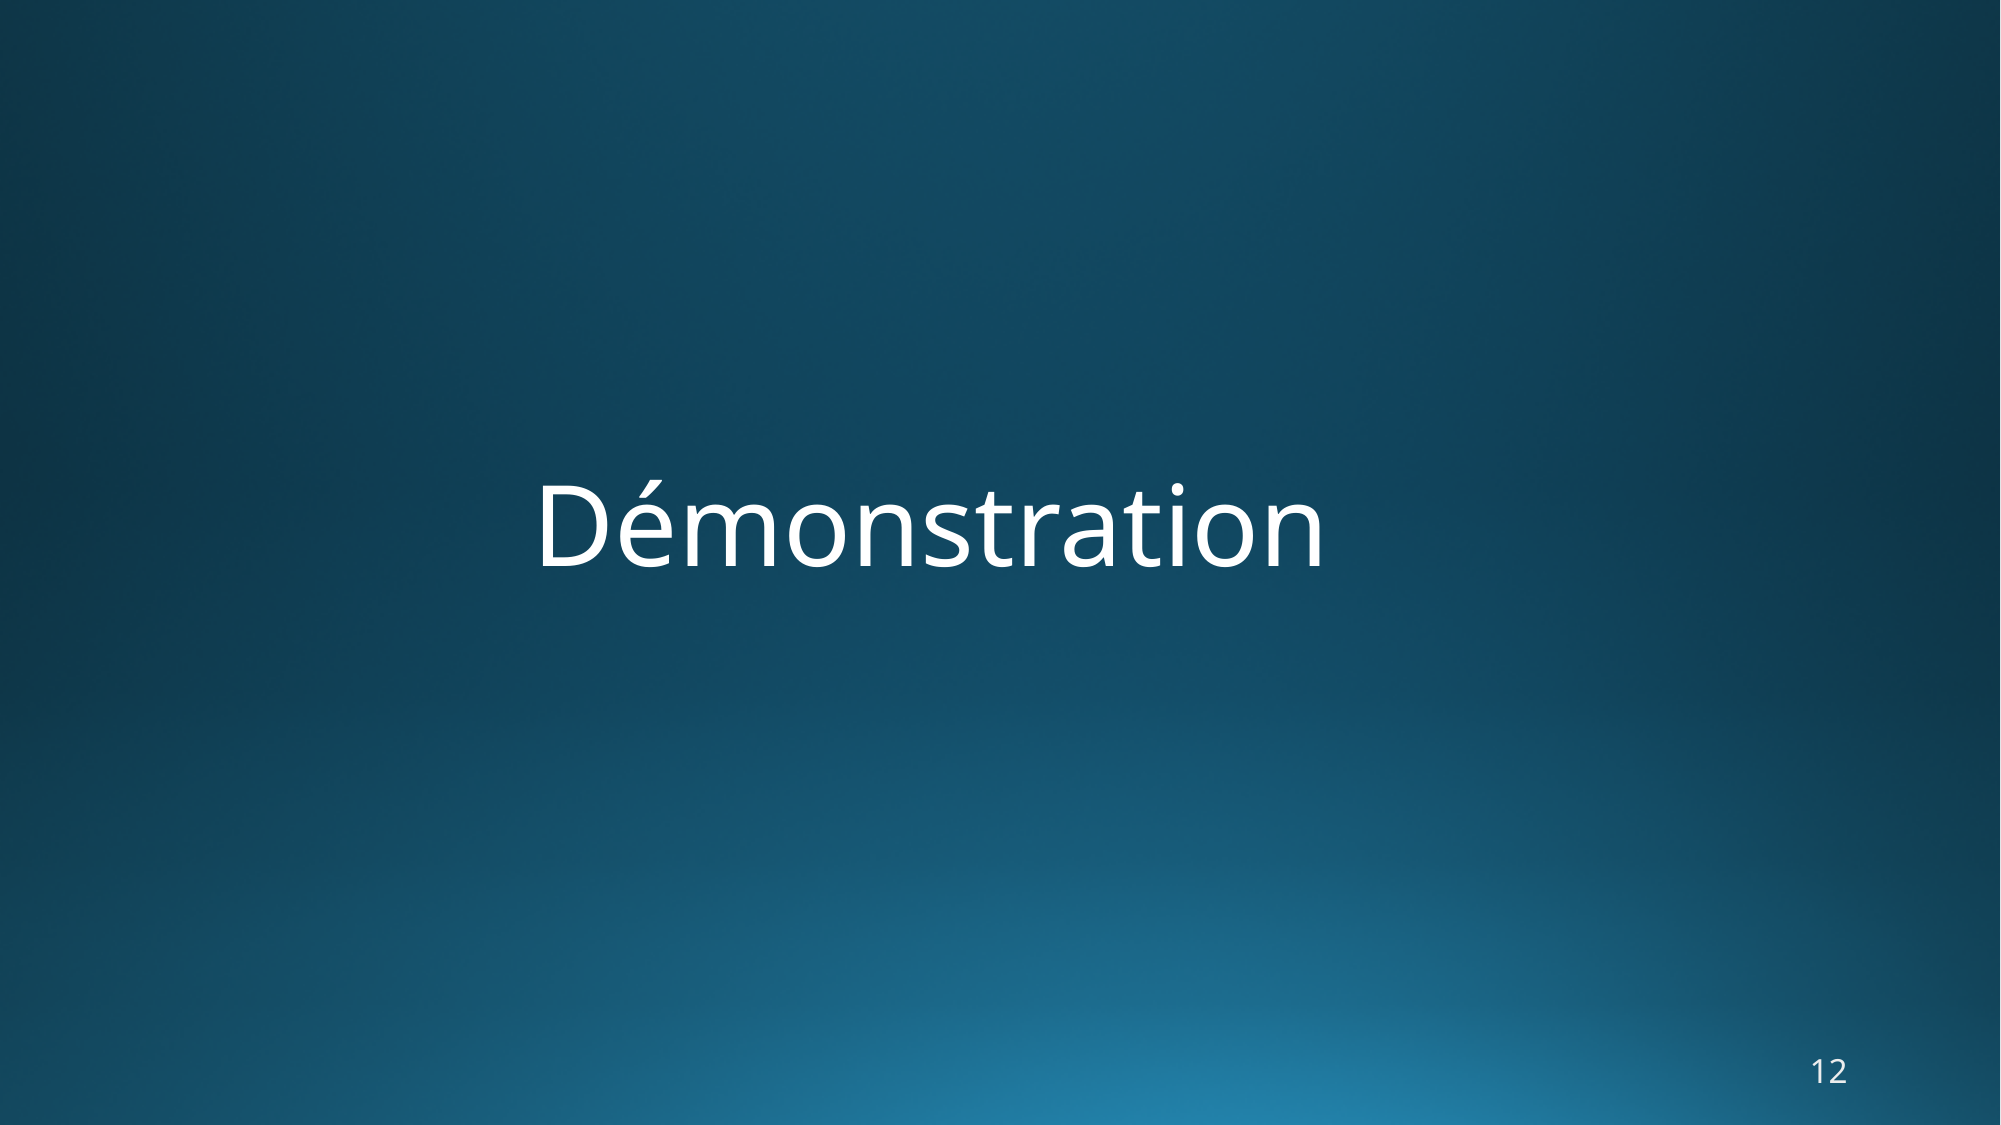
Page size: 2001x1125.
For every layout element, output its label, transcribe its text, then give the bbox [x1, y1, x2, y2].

title Démonstration [517, 421, 2000, 639]
slide_number 12 [1412, 1042, 1863, 1103]
picture [0, 0, 2001, 1125]
